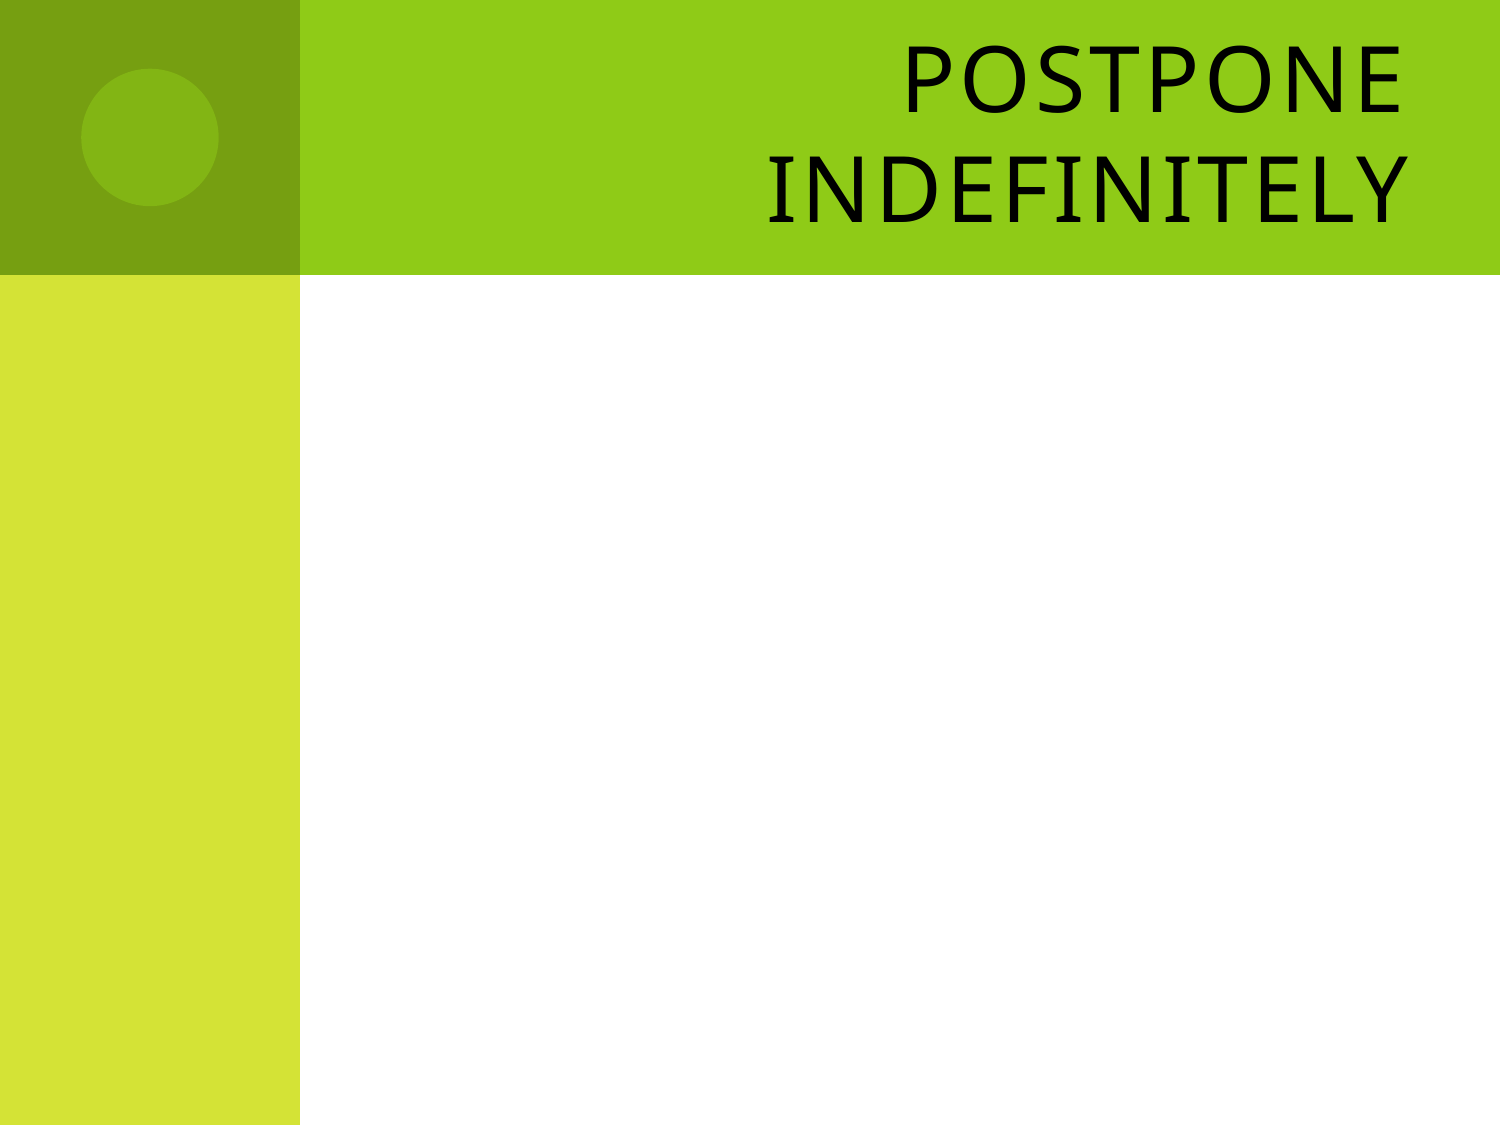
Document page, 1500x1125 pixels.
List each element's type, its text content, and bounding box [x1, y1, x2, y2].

title Postpone Indefinitely [399, 37, 1425, 225]
